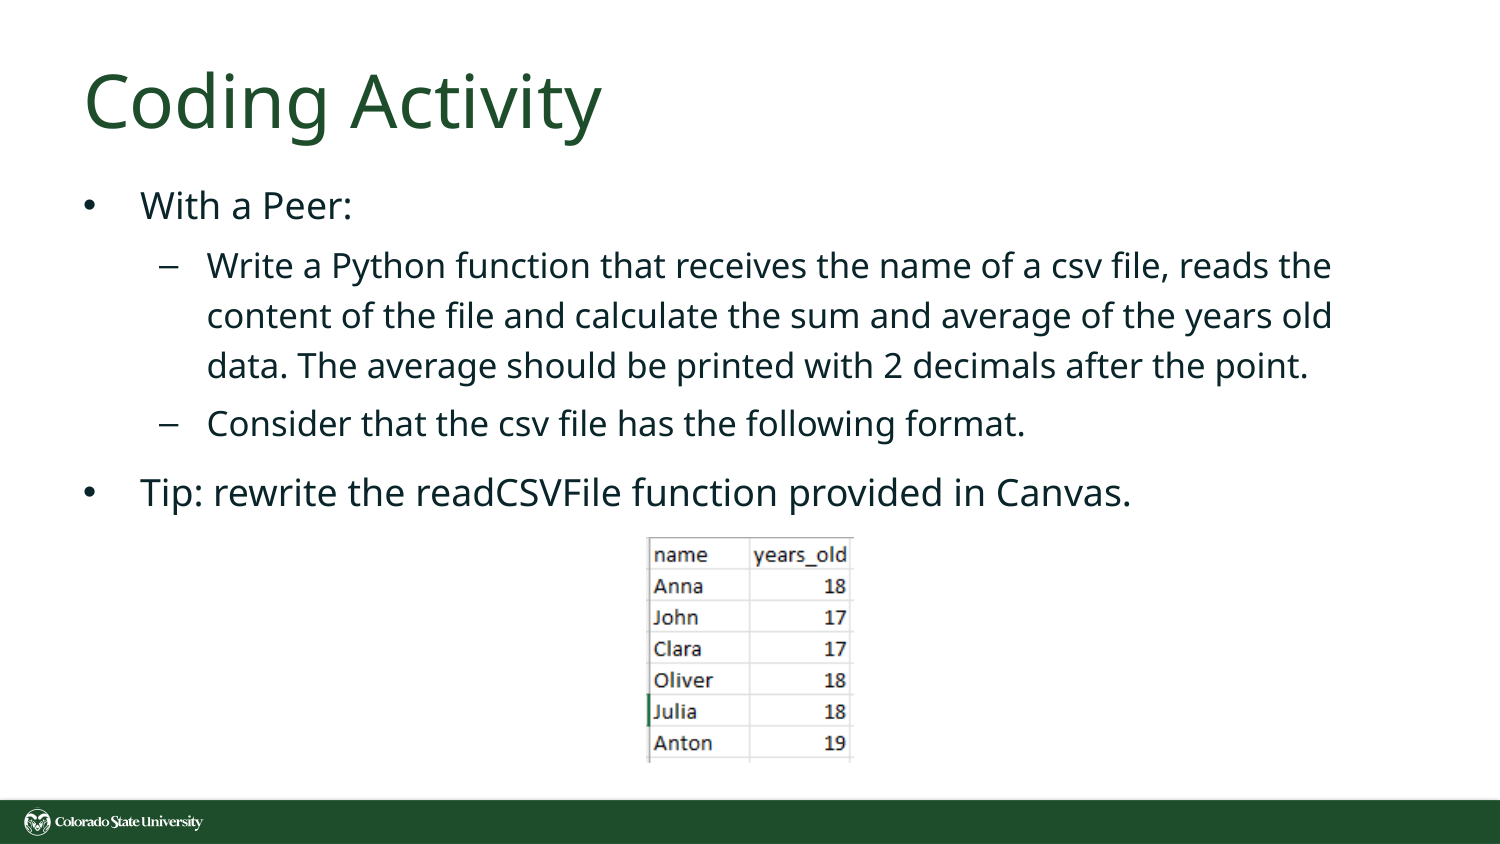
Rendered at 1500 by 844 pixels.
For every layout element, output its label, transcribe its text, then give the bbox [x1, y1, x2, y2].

list With a Peer: Write a Python function that receives the name of a csv file, reads the content of the file and calculate the sum and average of the years old data. The average should be printed with 2 decimals after the point. Consider that the csv file has the following format. Tip: rewrite the readCSVFile function provided in Canvas. [68, 158, 1382, 528]
picture [645, 536, 855, 763]
picture [16, 800, 211, 844]
title Coding Activity [68, 37, 1432, 158]
